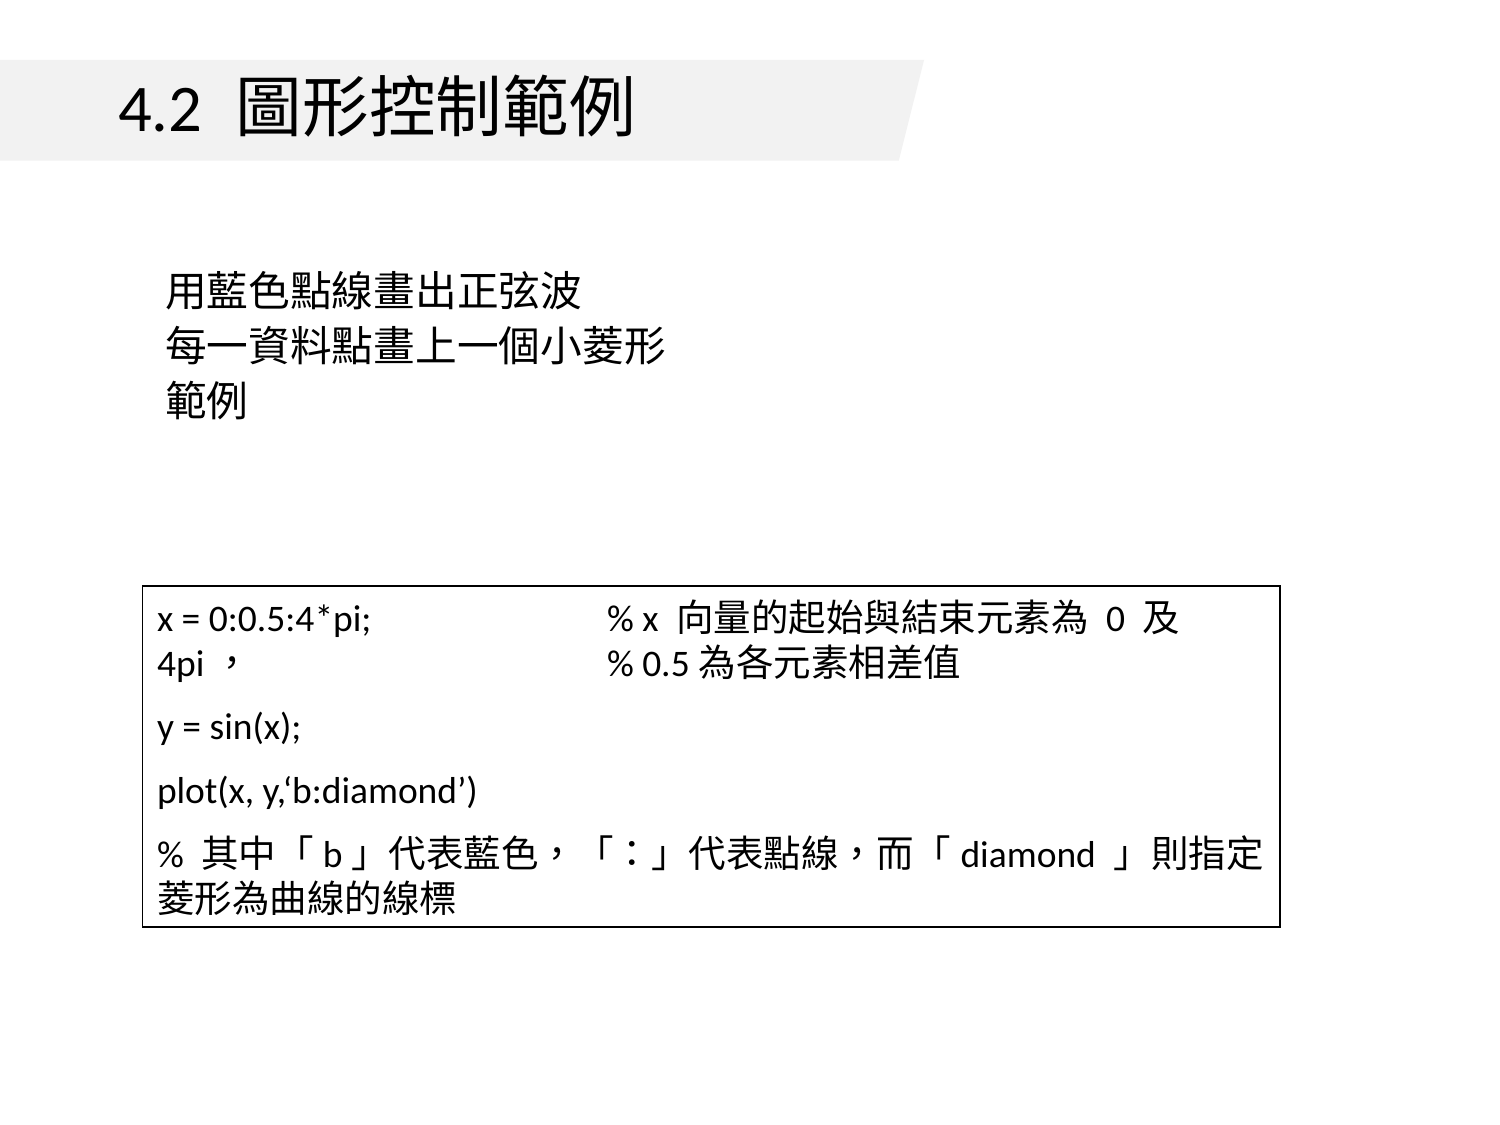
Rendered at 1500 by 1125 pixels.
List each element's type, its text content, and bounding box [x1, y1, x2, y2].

list 用藍色點線畫出正弦波 每一資料點畫上一個小菱形 範例 [75, 262, 1425, 550]
title 4.2 圖形控制範例 [103, 59, 942, 161]
text_box x = 0:0.5:4*pi; % x 向量的起始與結束元素為 0 及4pi， % 0.5為各元素相差值 y = sin(x); plot(x, y,‘b:diamond’) % 其中「b」代表藍色，「：」代表點線，而「diamond 」則指定菱形為曲線的線標 [142, 586, 1280, 928]
